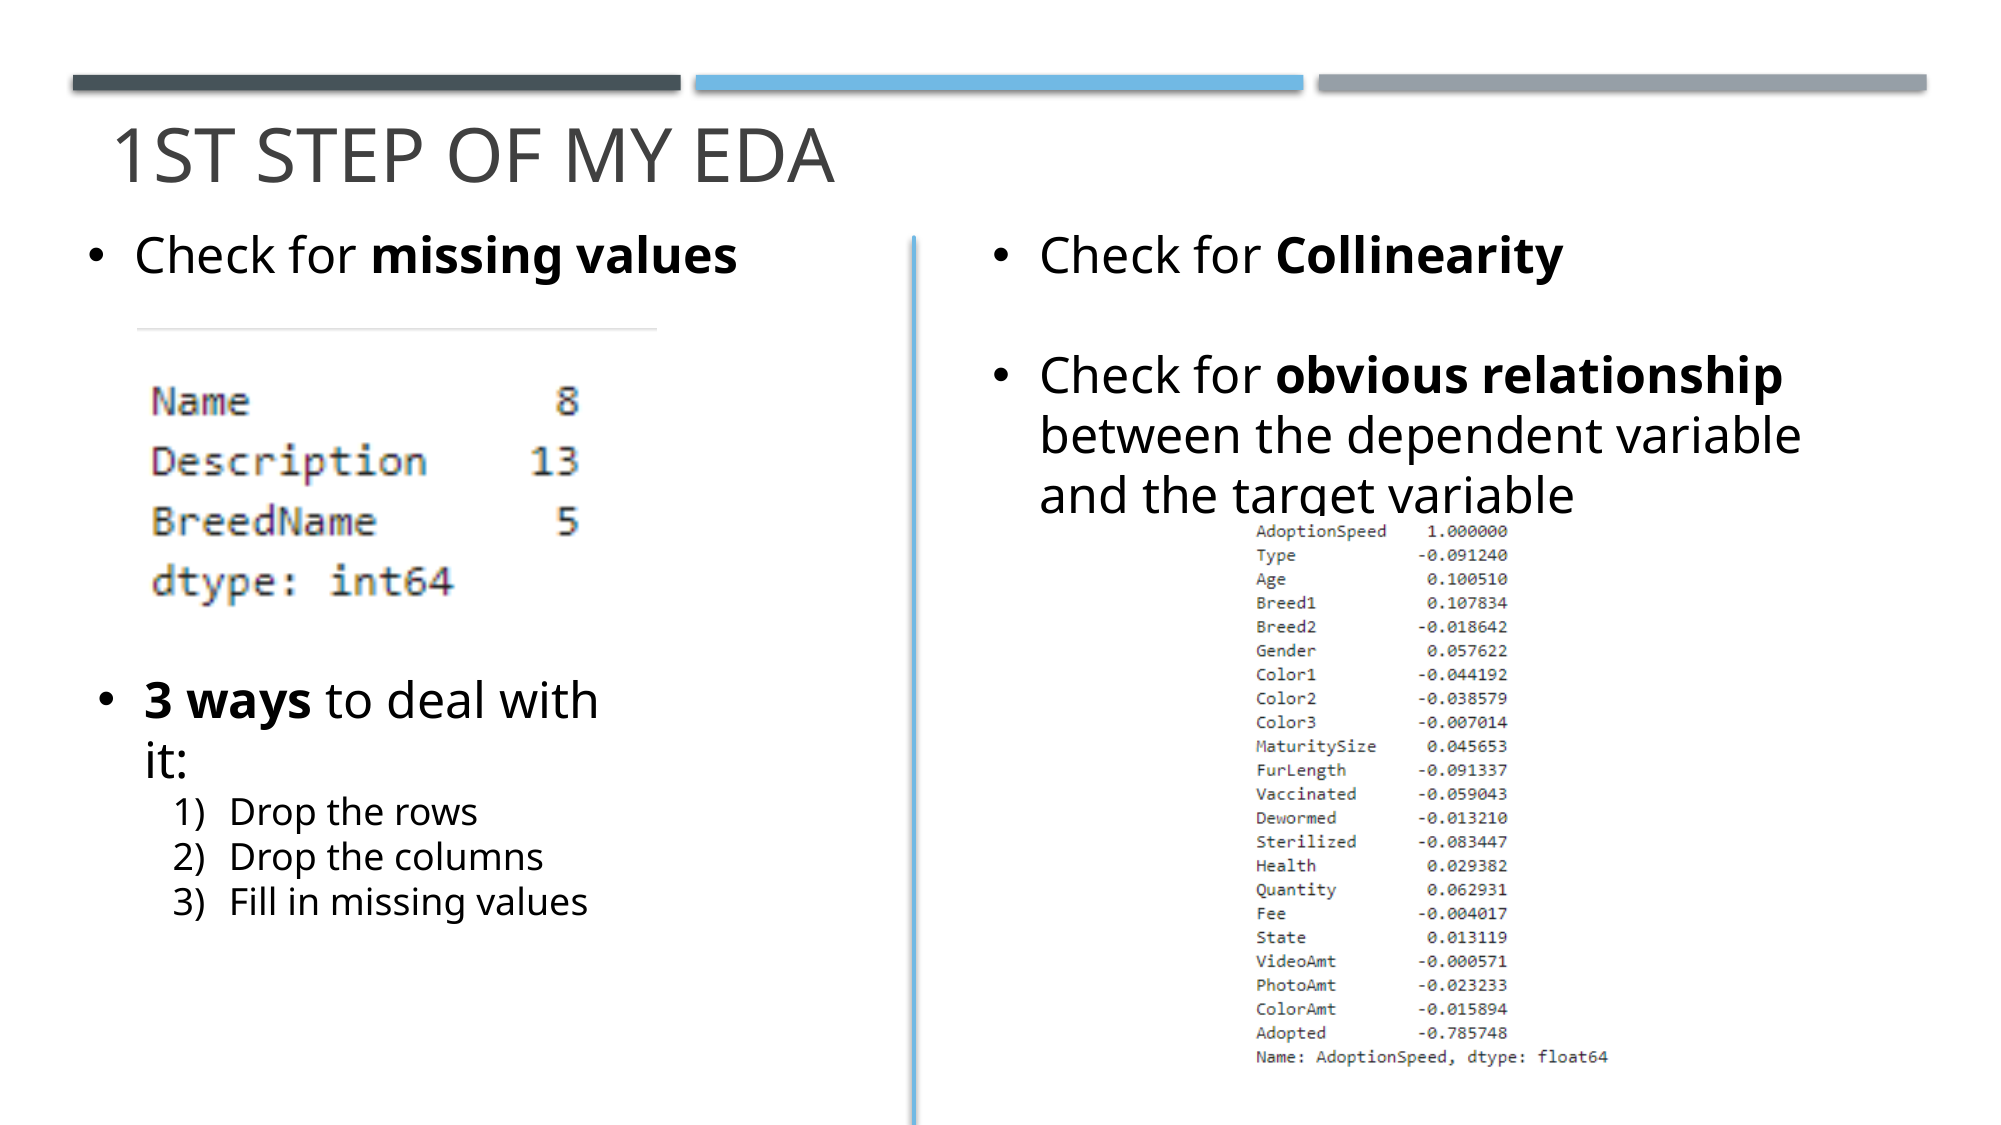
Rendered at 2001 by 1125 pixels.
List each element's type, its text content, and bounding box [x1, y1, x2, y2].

text_box 3 ways to deal with it: Drop the rows Drop the columns Fill in missing values [82, 660, 652, 931]
picture [136, 327, 657, 626]
title 1st step of my Eda [95, 115, 1905, 206]
text_box Check for missing values [72, 216, 796, 292]
text_box Check for Collinearity Check for obvious relationship between the dependent variable and the target variable [977, 216, 1905, 532]
picture [1249, 515, 1634, 1082]
